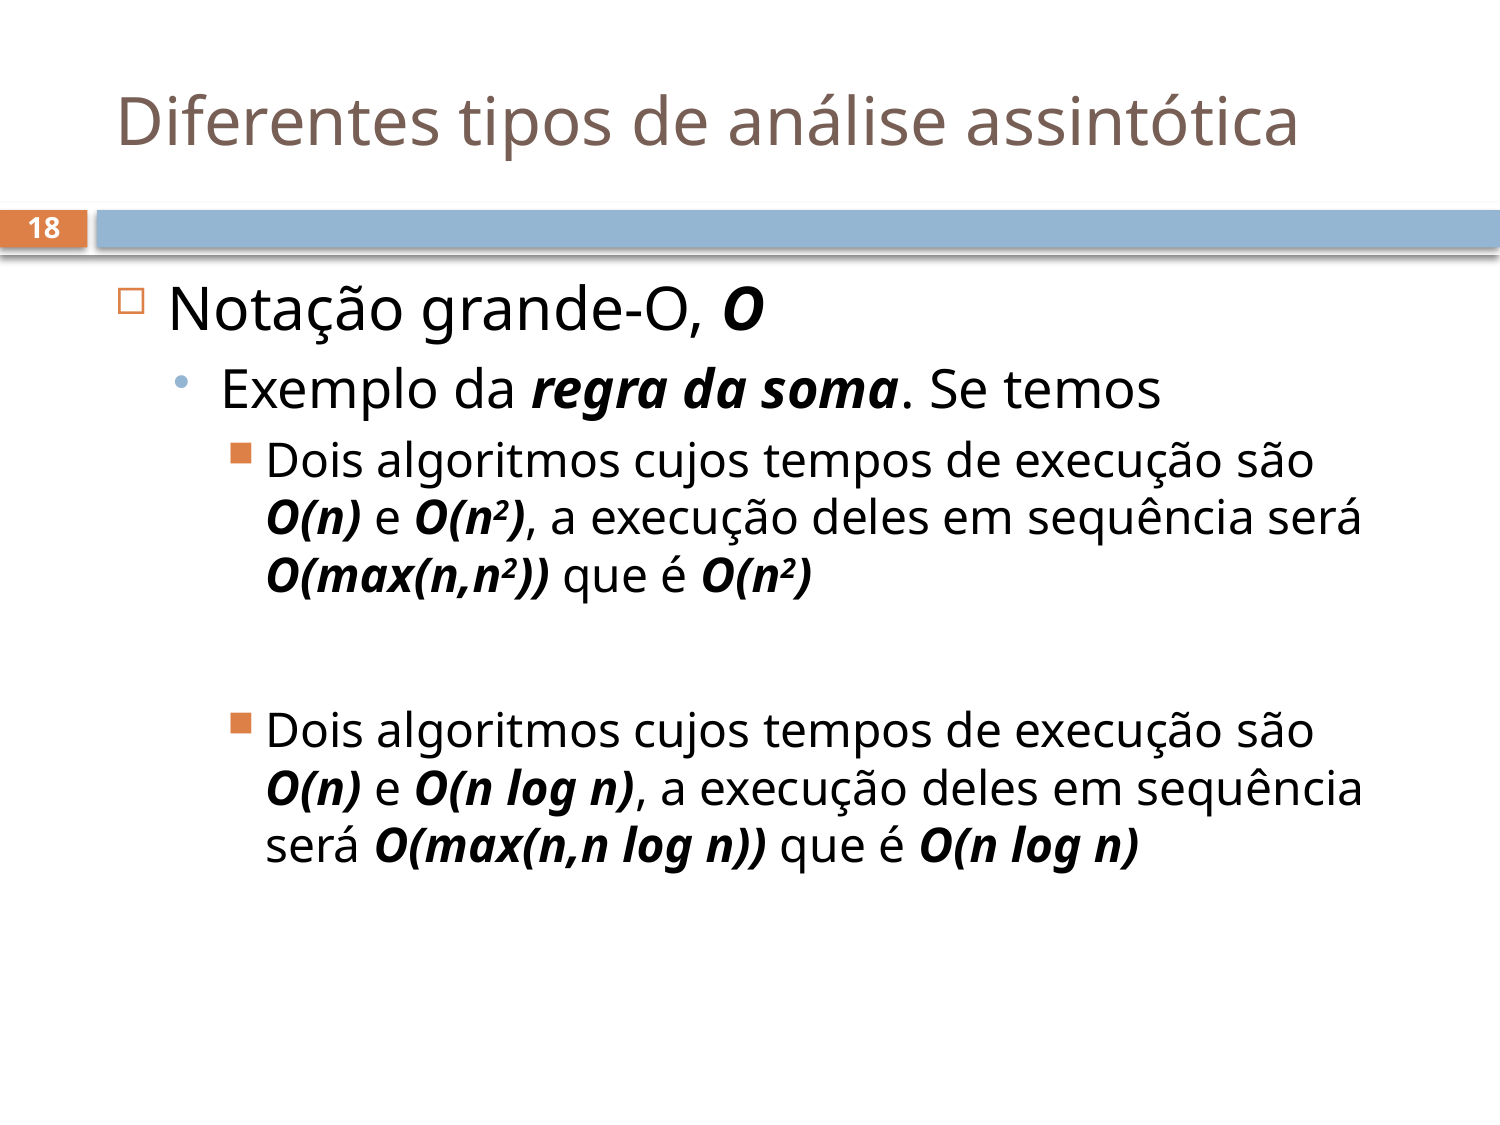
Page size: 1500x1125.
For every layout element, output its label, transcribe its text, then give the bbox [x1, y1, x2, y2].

title Diferentes tipos de análise assintótica [100, 37, 1438, 200]
list Notação grande-O, O Exemplo da regra da soma. Se temos Dois algoritmos cujos tempos de execução são O(n) e O(n2), a execução deles em sequência será O(max(n,n2)) que é O(n2) Dois algoritmos cujos tempos de execução são O(n) e O(n log n), a execução deles em sequência será O(max(n,n log n)) que é O(n log n) [100, 262, 1438, 1000]
slide_number 18 [0, 208, 88, 249]
